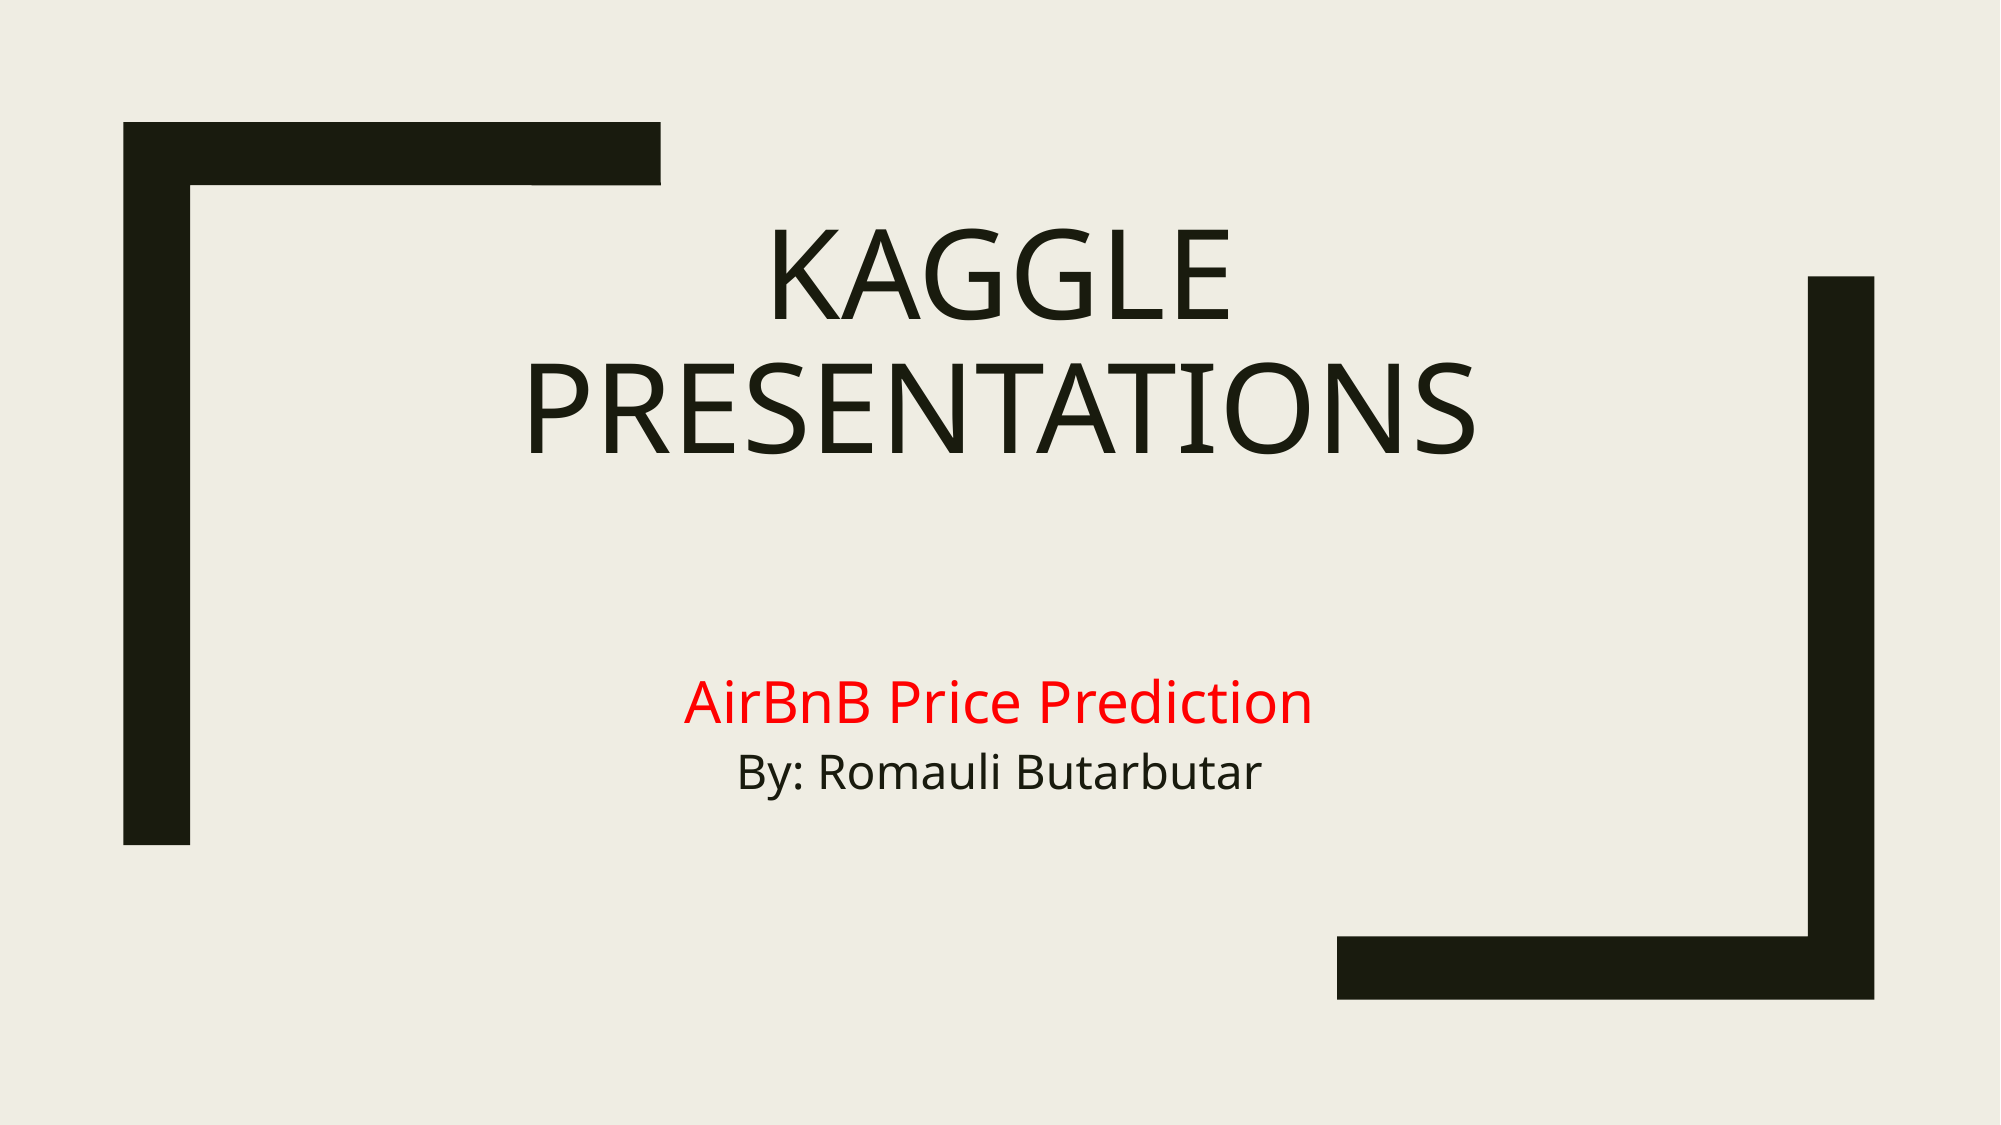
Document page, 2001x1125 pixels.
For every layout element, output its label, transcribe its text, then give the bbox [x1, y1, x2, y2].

title Kaggle Presentations [314, 293, 1686, 638]
subtitle AirBnB Price Prediction By: Romauli Butarbutar [439, 649, 1561, 828]
